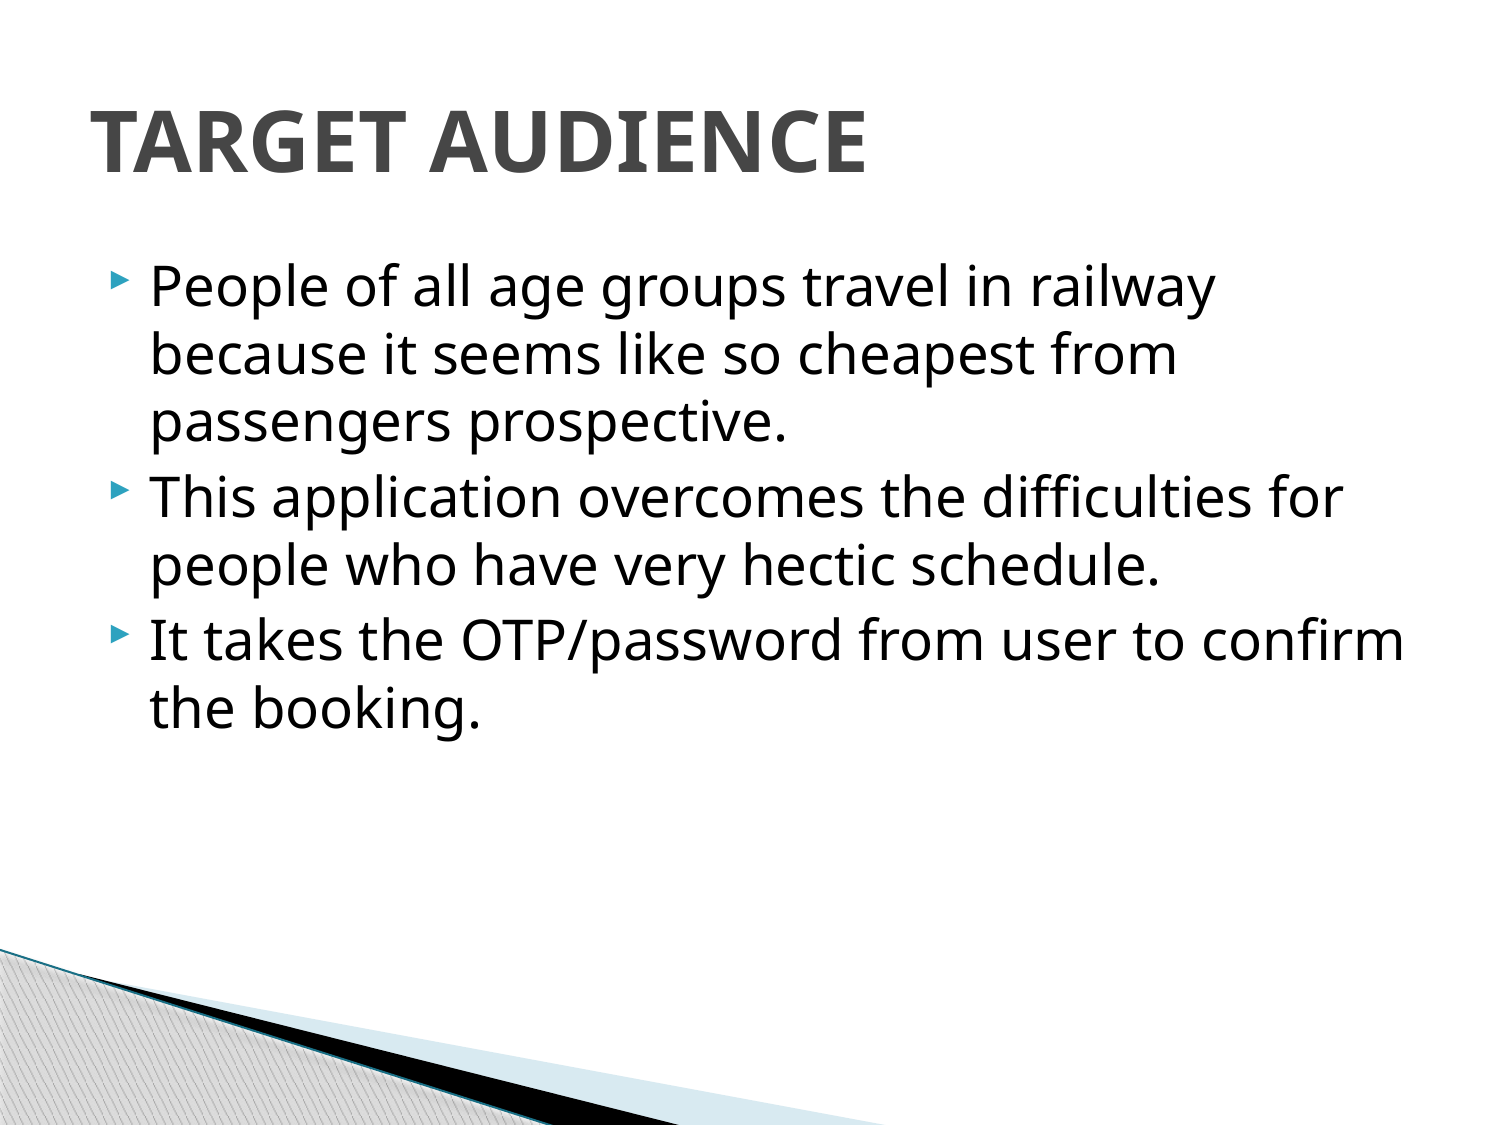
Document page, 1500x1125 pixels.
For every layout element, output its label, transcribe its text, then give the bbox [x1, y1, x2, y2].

list People of all age groups travel in railway because it seems like so cheapest from passengers prospective. This application overcomes the difficulties for people who have very hectic schedule. It takes the OTP/password from user to confirm the booking. [75, 243, 1425, 986]
title TARGET AUDIENCE [75, 45, 1425, 233]
